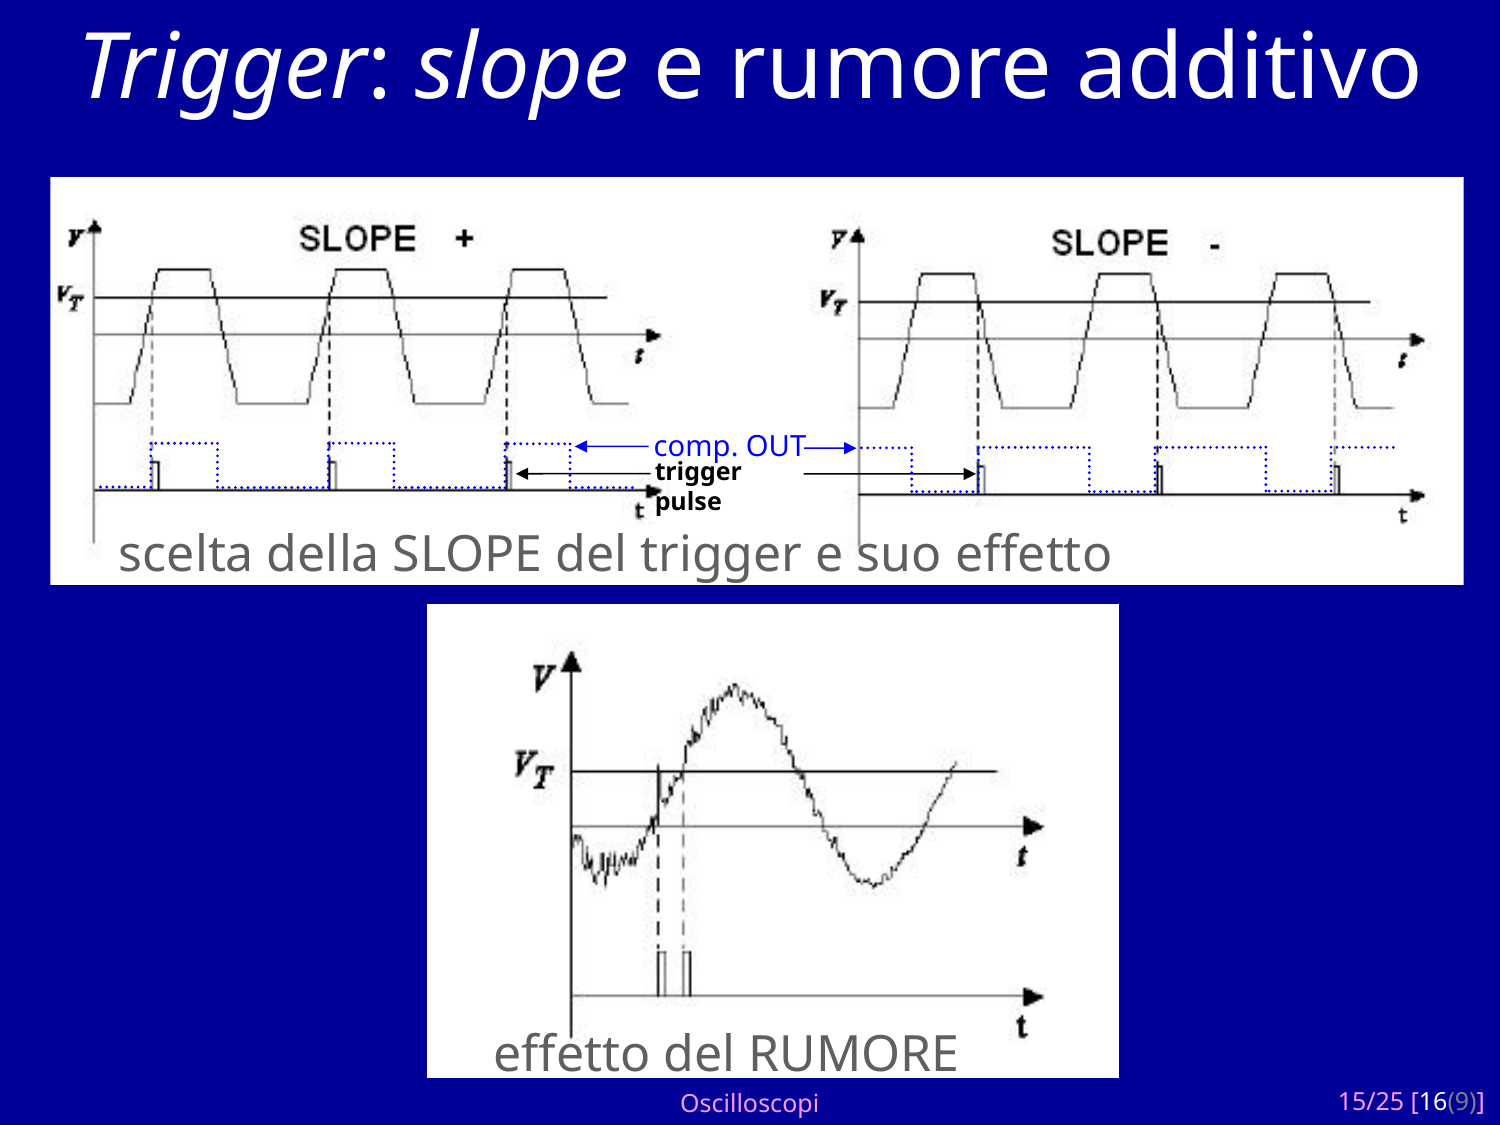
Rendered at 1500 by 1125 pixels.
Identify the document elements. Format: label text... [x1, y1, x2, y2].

slide_number 15/25 [16(9)] [1287, 1093, 1500, 1125]
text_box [515, 419, 977, 494]
picture [49, 177, 1464, 1079]
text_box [979, 437, 1398, 498]
text_box Trigger: slope e rumore additivo [25, 0, 1475, 174]
text_box effetto del RUMORE [478, 1014, 1134, 1090]
footer Oscilloscopi [0, 1091, 1500, 1125]
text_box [100, 437, 511, 498]
